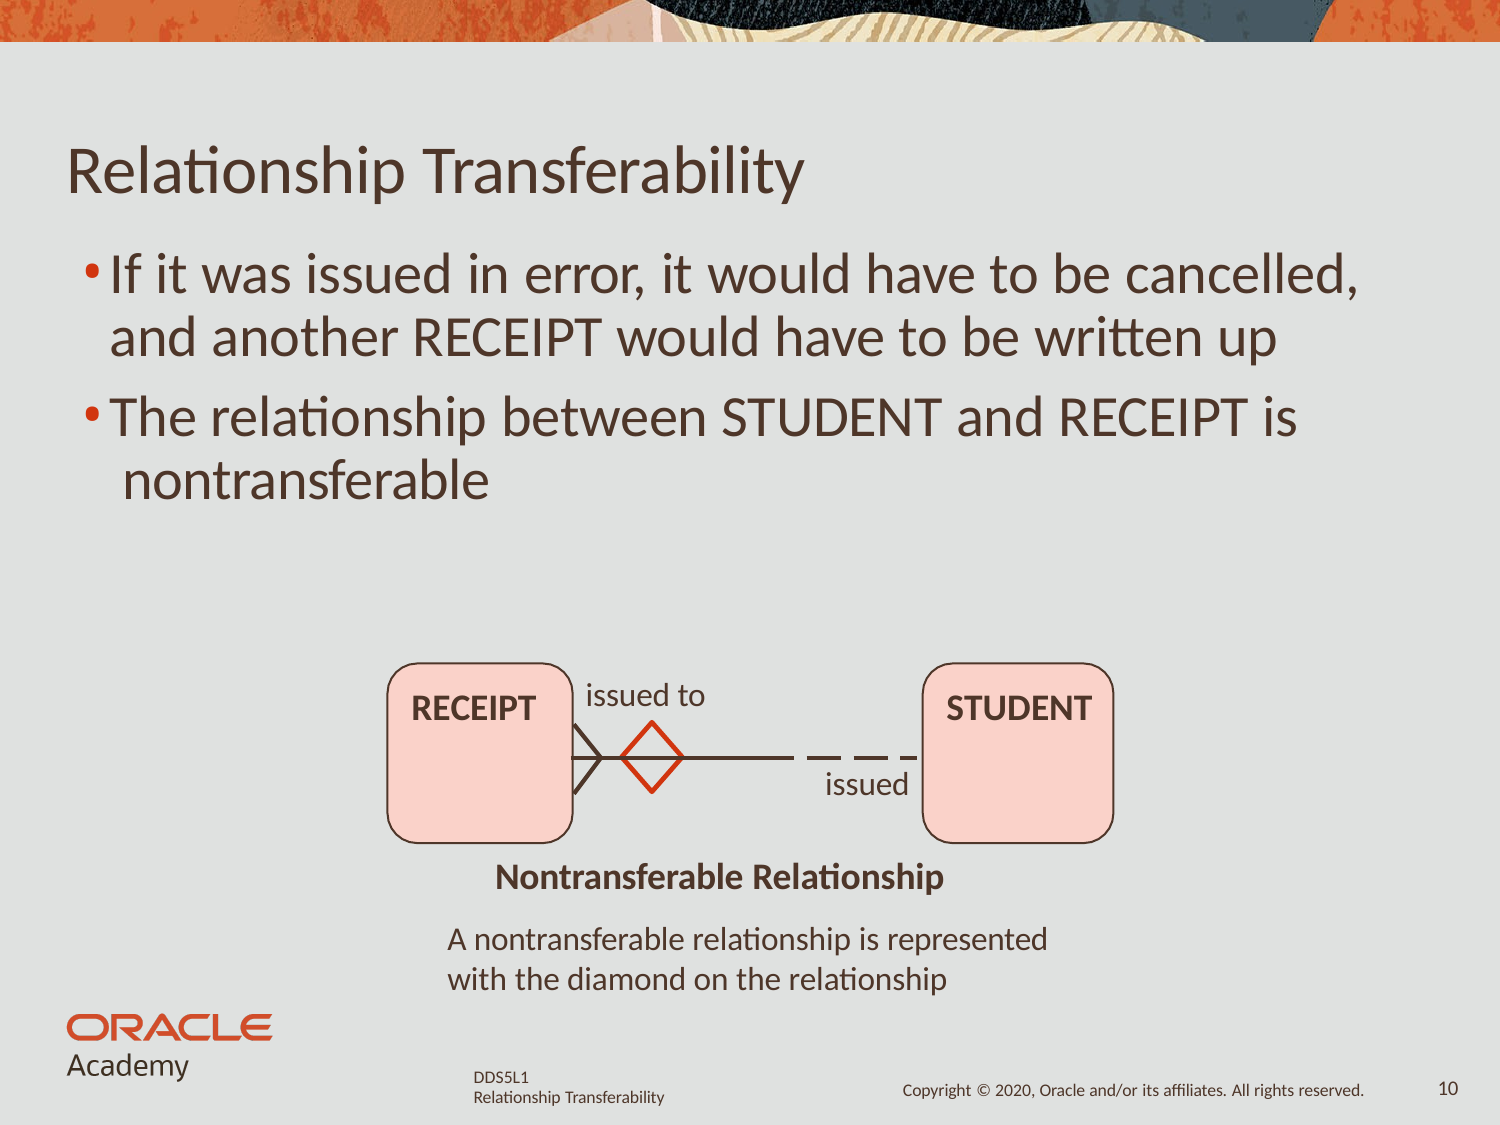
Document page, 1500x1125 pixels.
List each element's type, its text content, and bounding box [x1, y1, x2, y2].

text_box If it was issued in error, it would have to be cancelled, and another RECEIPT would have to be written up The relationship between STUDENT and RECEIPT is nontransferable [79, 232, 1376, 511]
picture [66, 1013, 273, 1083]
text_box issued Nontransferable Relationship A nontransferable relationship is represented with the diamond on the relationship [445, 805, 1060, 998]
title Relationship Transferability [64, 122, 822, 313]
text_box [570, 721, 919, 797]
picture [0, 0, 1500, 42]
slide_number 10 [1431, 1077, 1465, 1125]
footer Copyright © 2020, Oracle and/or its affiliates. All rights reserved. [900, 1081, 1374, 1125]
text_box issued to [690, 670, 709, 713]
slide_number DDS5L1 Relationship Transferability [471, 1068, 674, 1125]
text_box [386, 662, 685, 845]
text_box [921, 662, 1115, 845]
